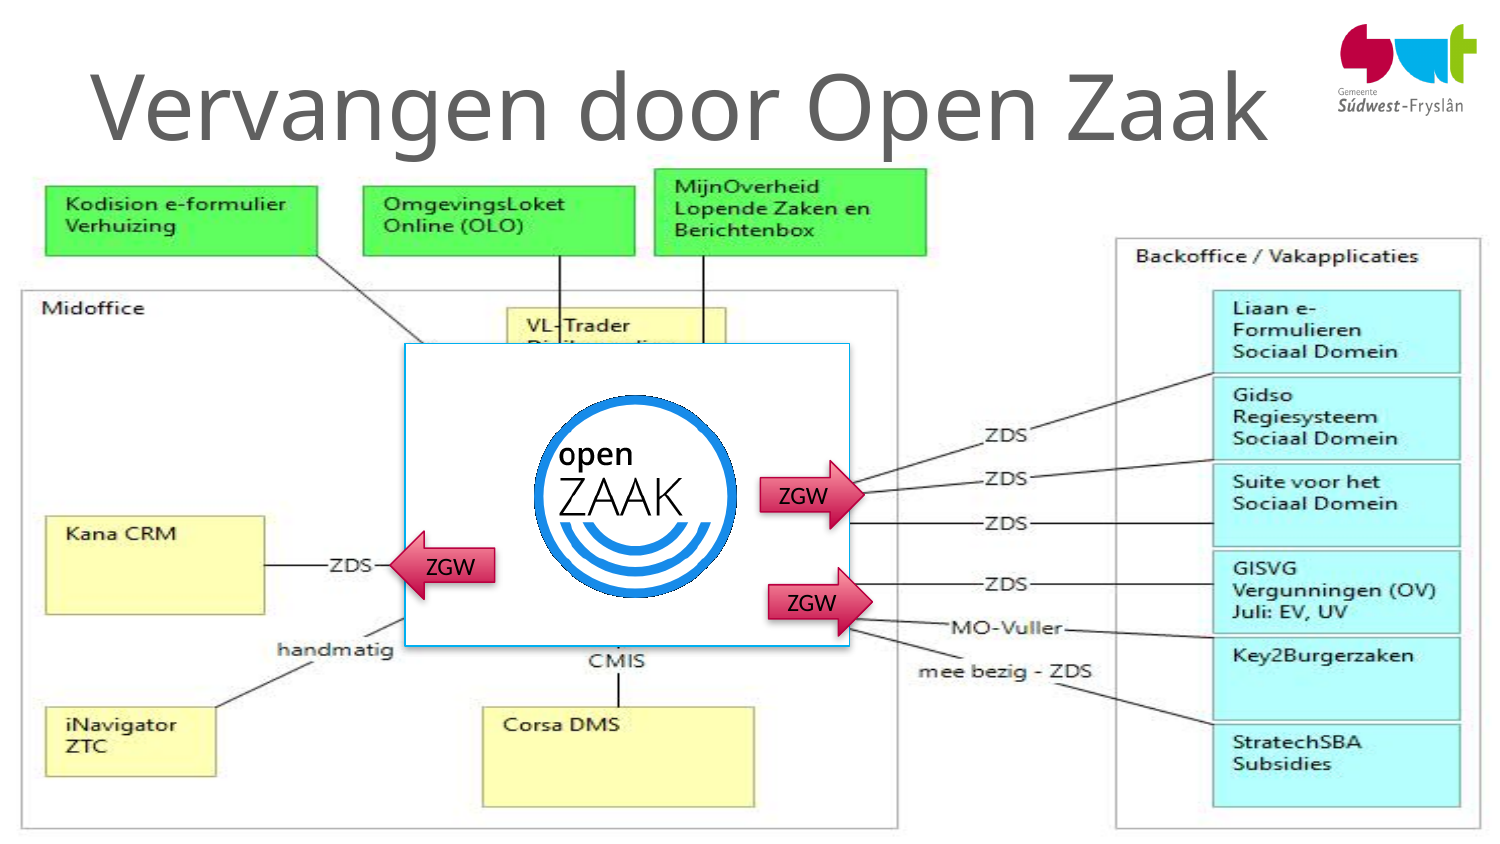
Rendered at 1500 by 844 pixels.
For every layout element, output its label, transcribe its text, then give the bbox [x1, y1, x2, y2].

picture [1337, 23, 1477, 117]
picture [1, 154, 1500, 844]
title Vervangen door Open Zaak [75, 33, 1425, 153]
